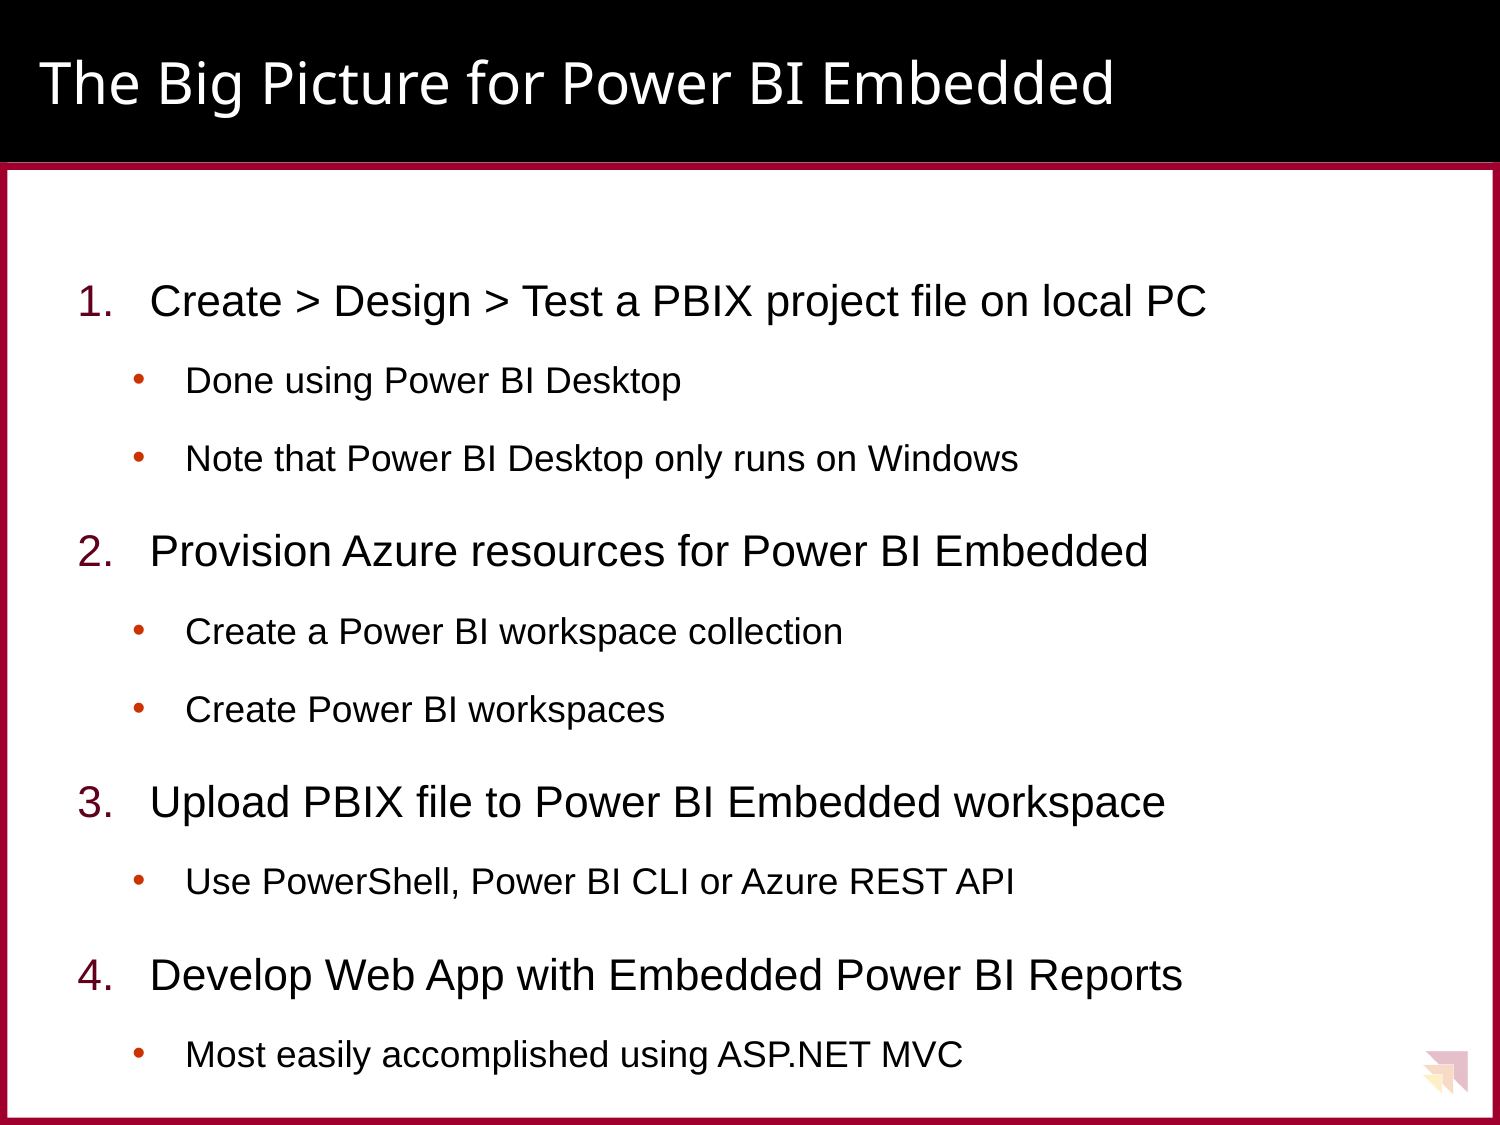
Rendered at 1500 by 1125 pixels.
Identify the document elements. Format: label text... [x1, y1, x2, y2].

title The Big Picture for Power BI Embedded [24, 12, 1438, 150]
list Create > Design > Test a PBIX project file on local PC Done using Power BI Desktop Note that Power BI Desktop only runs on Windows Provision Azure resources for Power BI Embedded Create a Power BI workspace collection Create Power BI workspaces Upload PBIX file to Power BI Embedded workspace Use PowerShell, Power BI CLI or Azure REST API Develop Web App with Embedded Power BI Reports Most easily accomplished using ASP.NET MVC [62, 237, 1438, 1088]
